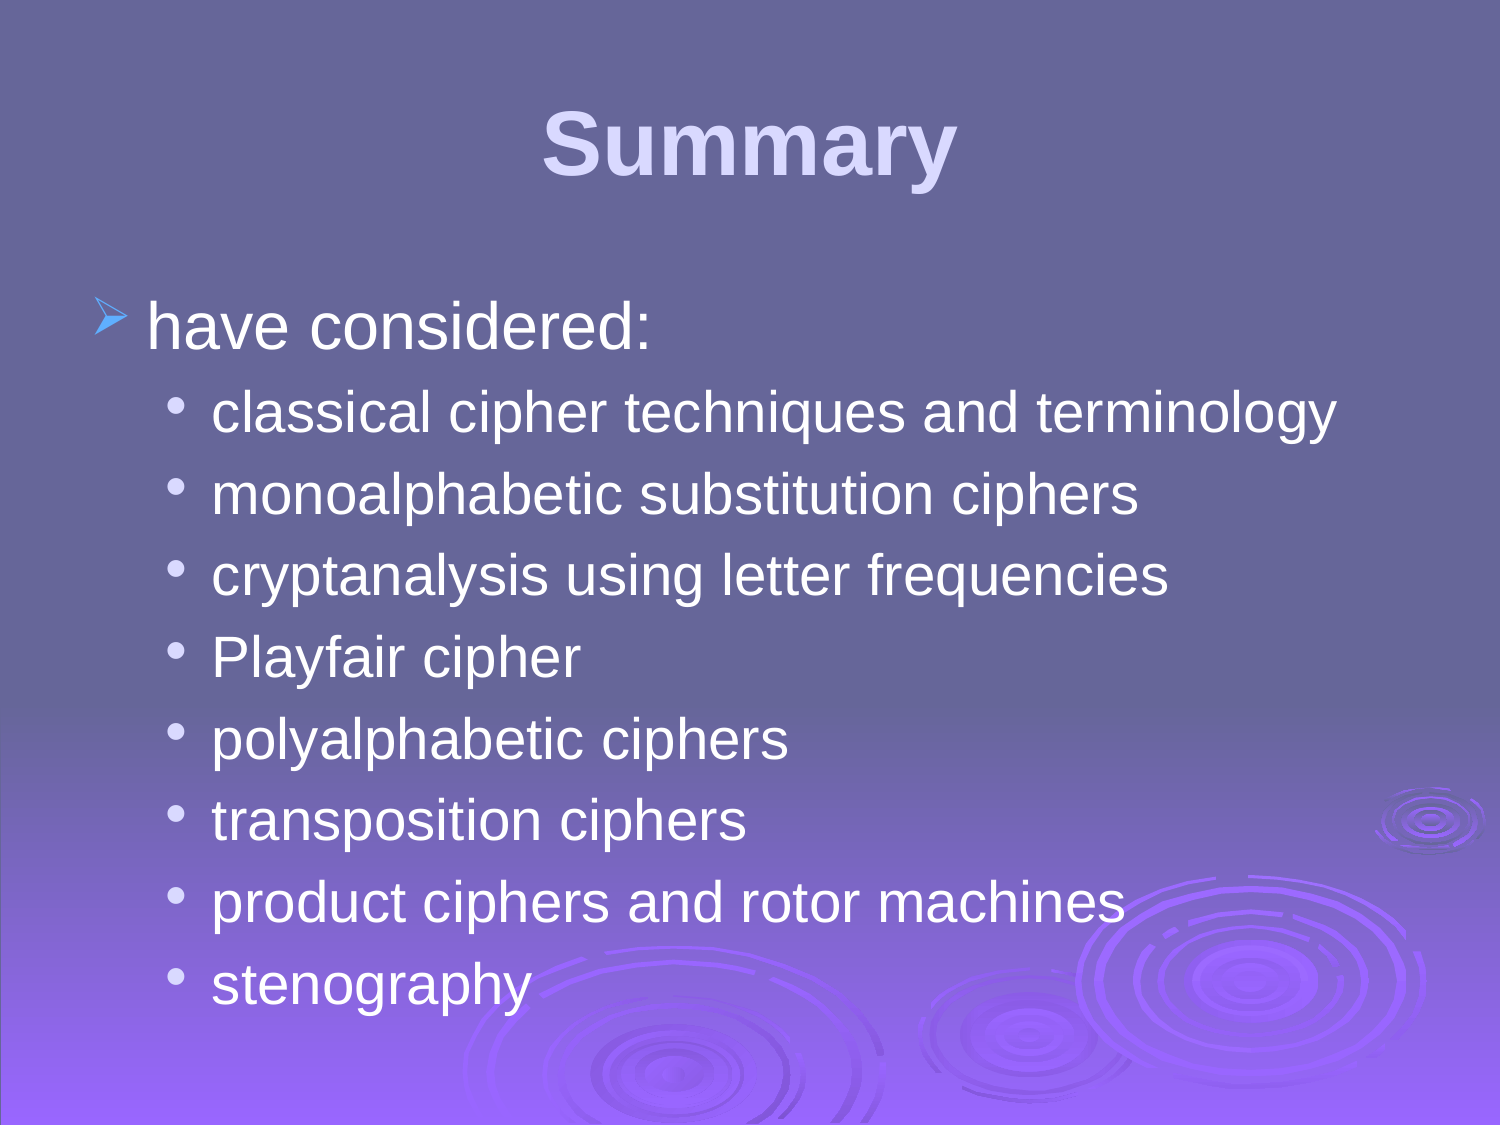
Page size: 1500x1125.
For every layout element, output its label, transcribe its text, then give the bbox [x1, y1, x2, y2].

title Summary [74, 45, 1426, 233]
list have considered: classical cipher techniques and terminology monoalphabetic substitution ciphers cryptanalysis using letter frequencies Playfair cipher polyalphabetic ciphers transposition ciphers product ciphers and rotor machines stenography [74, 274, 1426, 1088]
